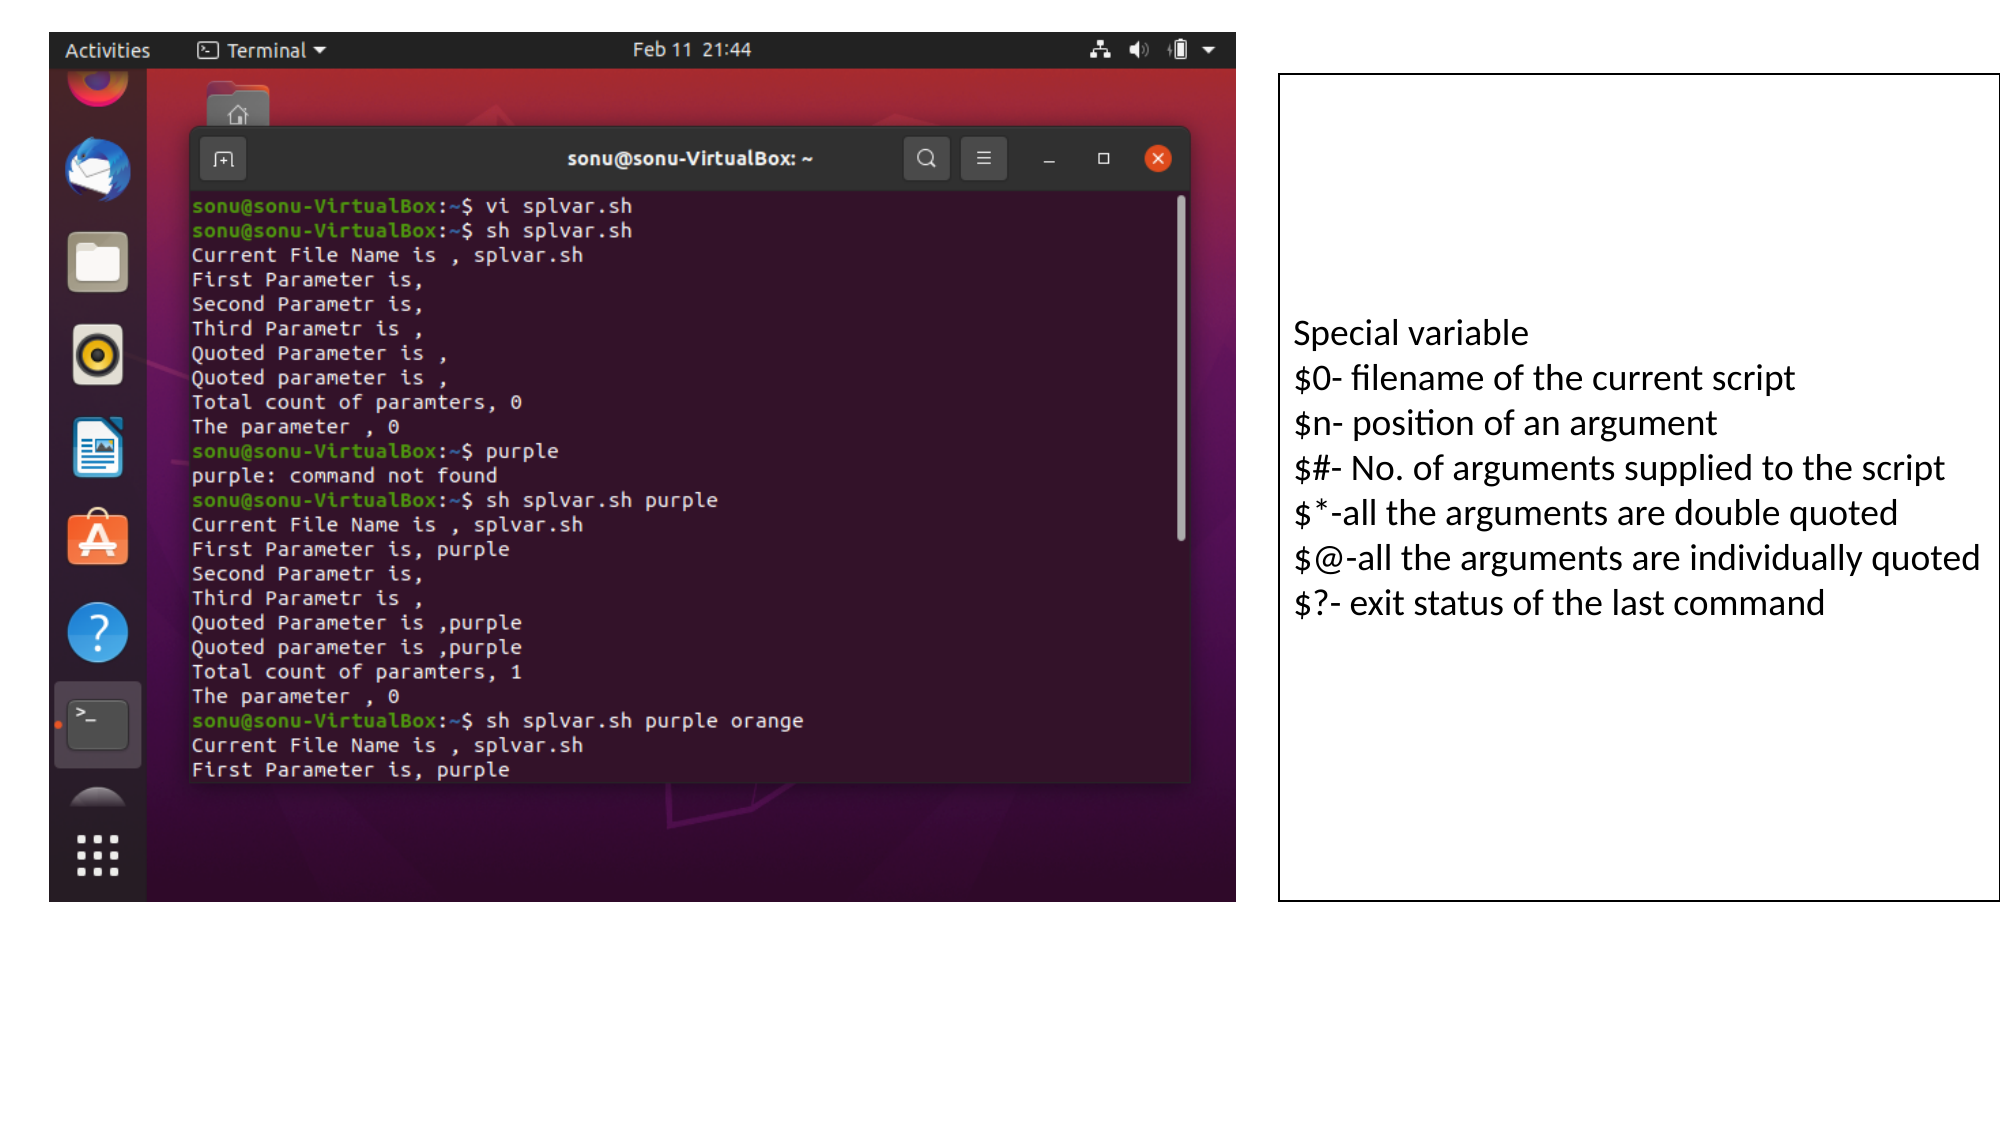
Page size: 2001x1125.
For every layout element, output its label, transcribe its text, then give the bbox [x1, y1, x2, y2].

text_box Special variable $0- filename of the current script $n- position of an argument $#- No. of arguments supplied to the script $*-all the arguments are double quoted $@-all the arguments are individually quoted $?- exit status of the last command [1278, 73, 2000, 902]
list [49, 32, 1236, 902]
